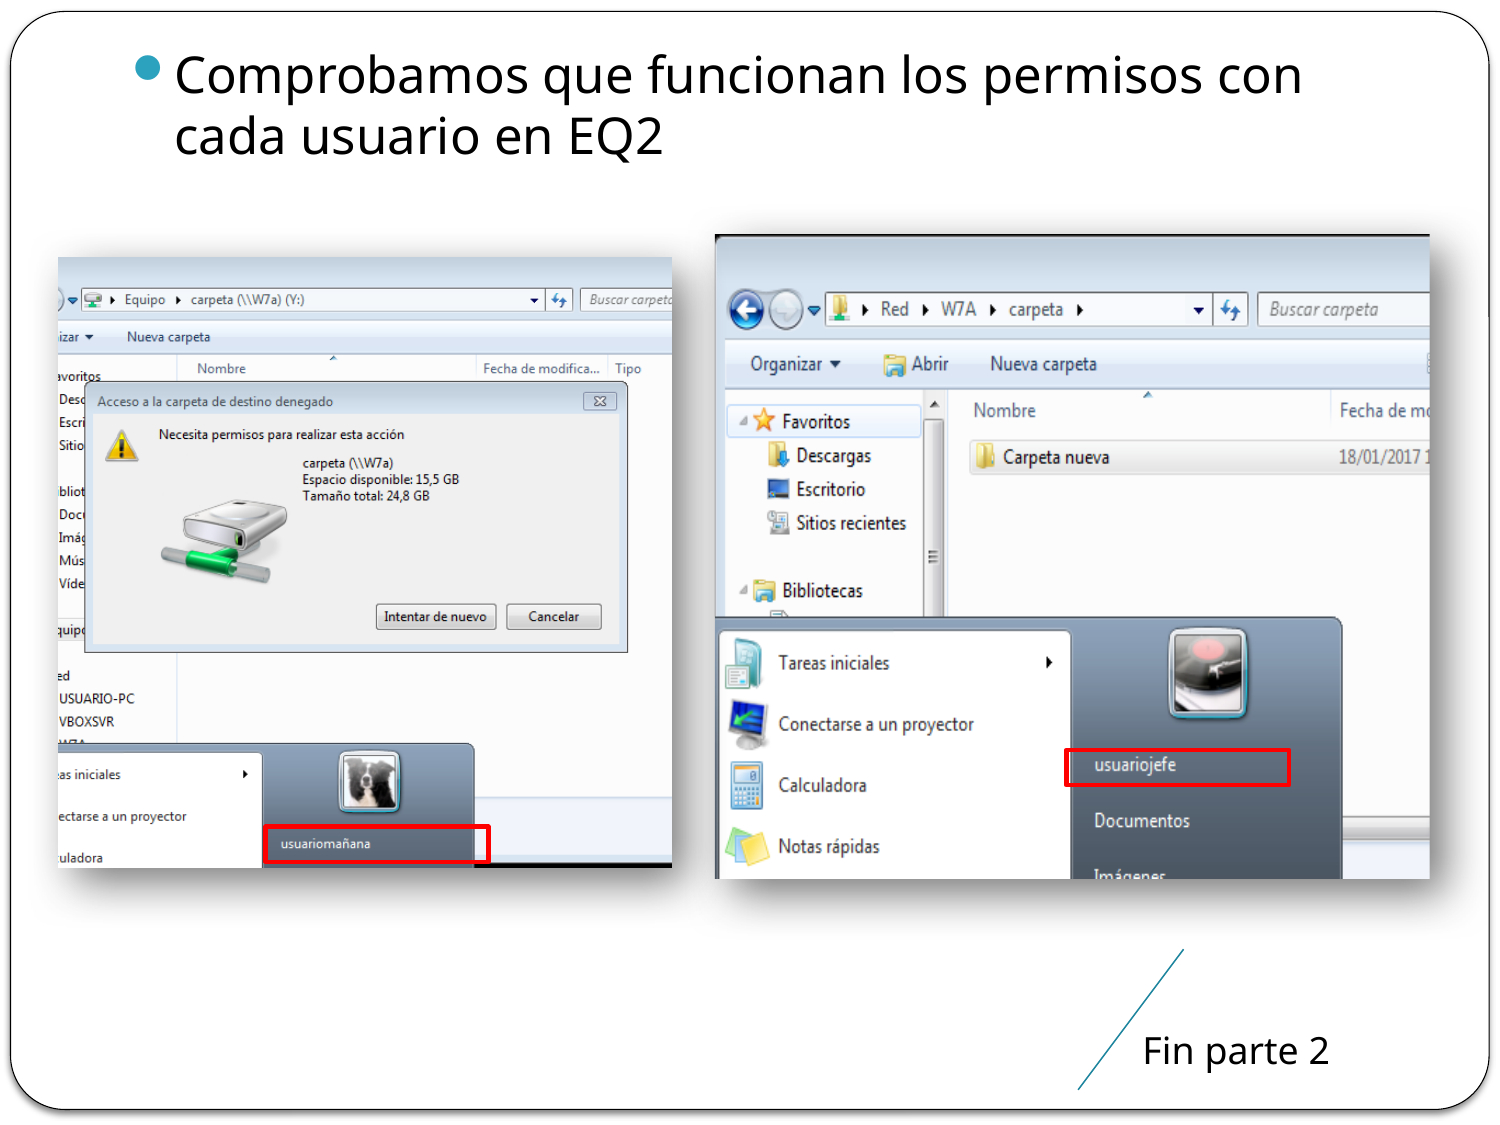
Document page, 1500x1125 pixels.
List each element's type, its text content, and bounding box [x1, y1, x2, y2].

text_box Fin parte 2 [1204, 1019, 1360, 1080]
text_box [714, 234, 1430, 880]
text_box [58, 257, 672, 868]
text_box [1060, 966, 1202, 1073]
list Comprobamos que funcionan los permisos con cada usuario en EQ2 [117, 35, 1393, 173]
